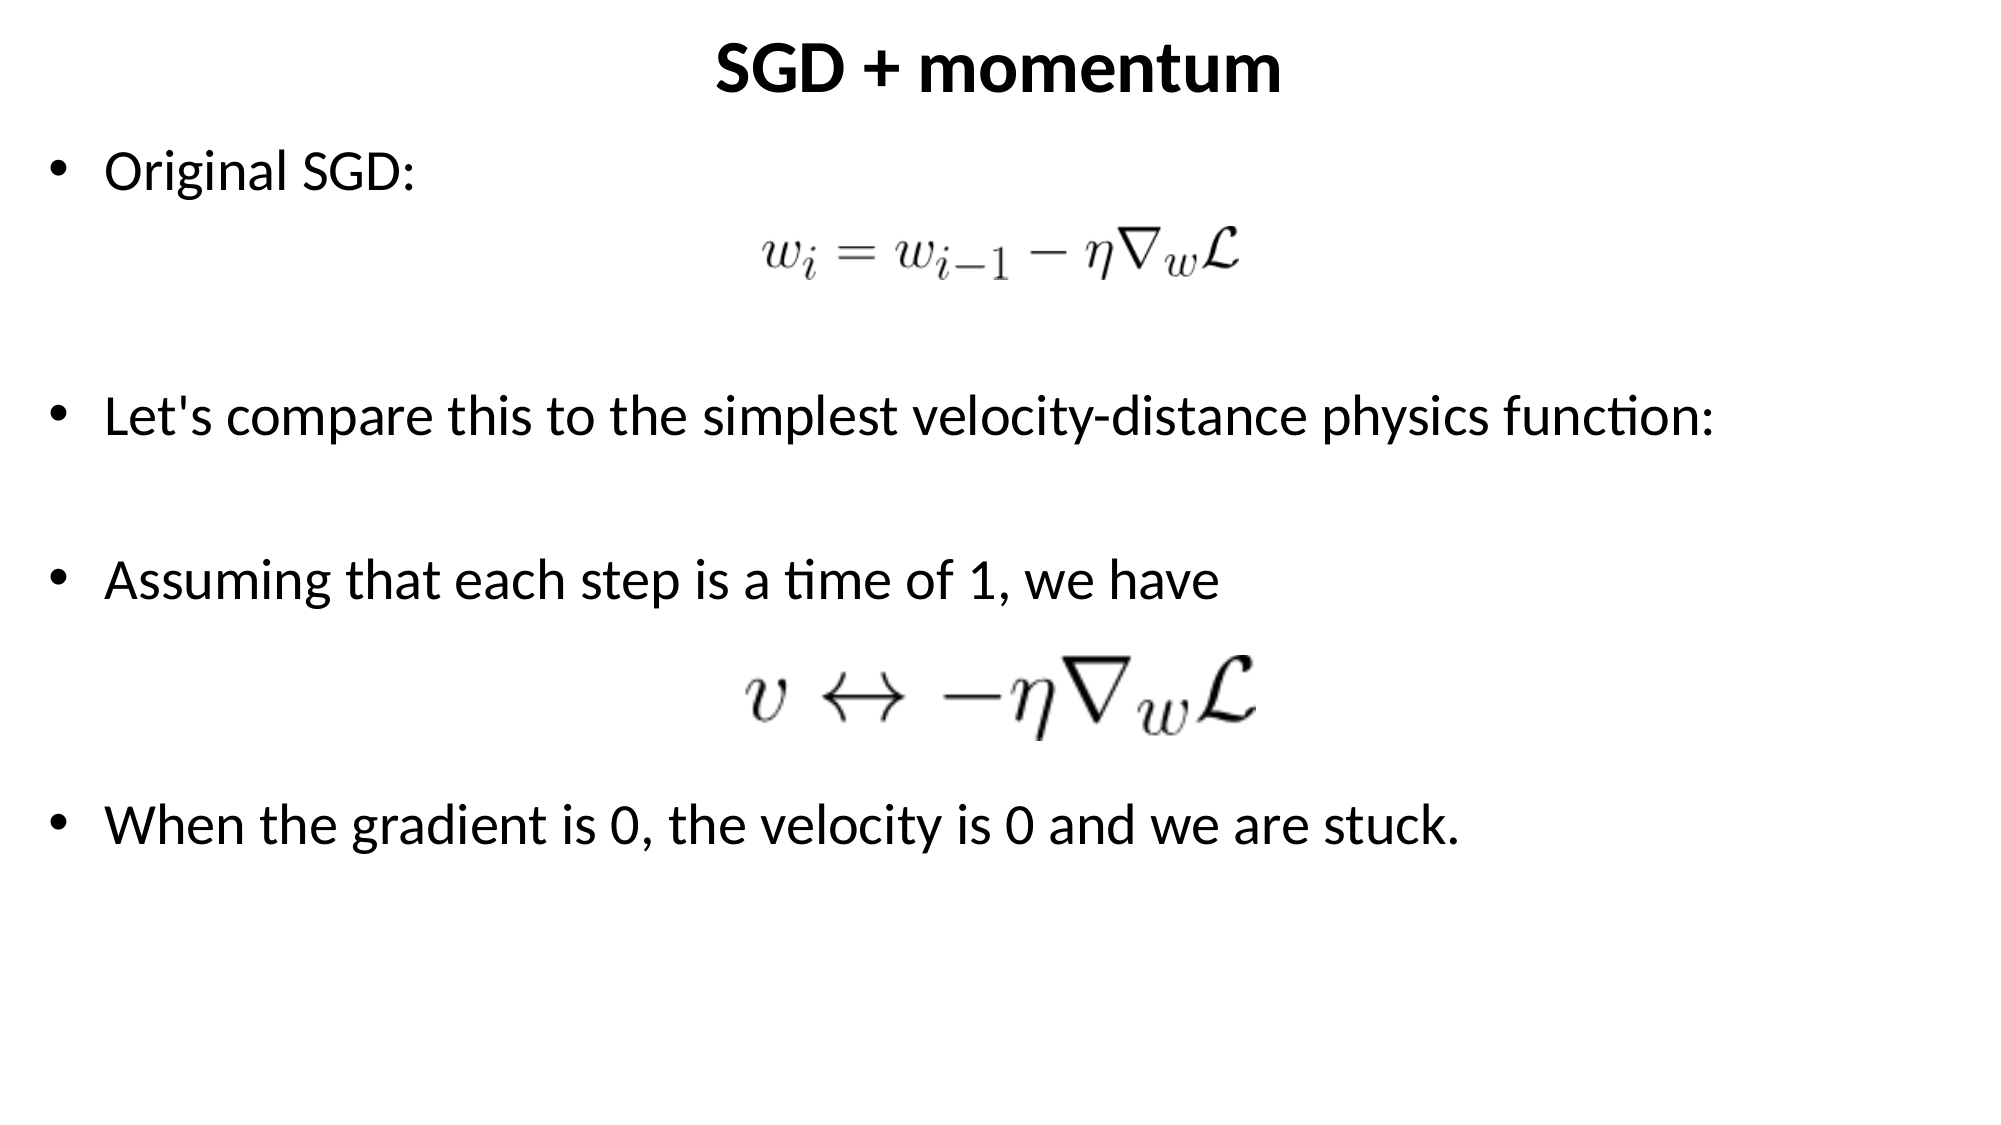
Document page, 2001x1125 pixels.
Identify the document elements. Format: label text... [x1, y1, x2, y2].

title SGD + momentum [33, 0, 1967, 125]
picture [743, 655, 1256, 742]
picture [761, 225, 1239, 280]
